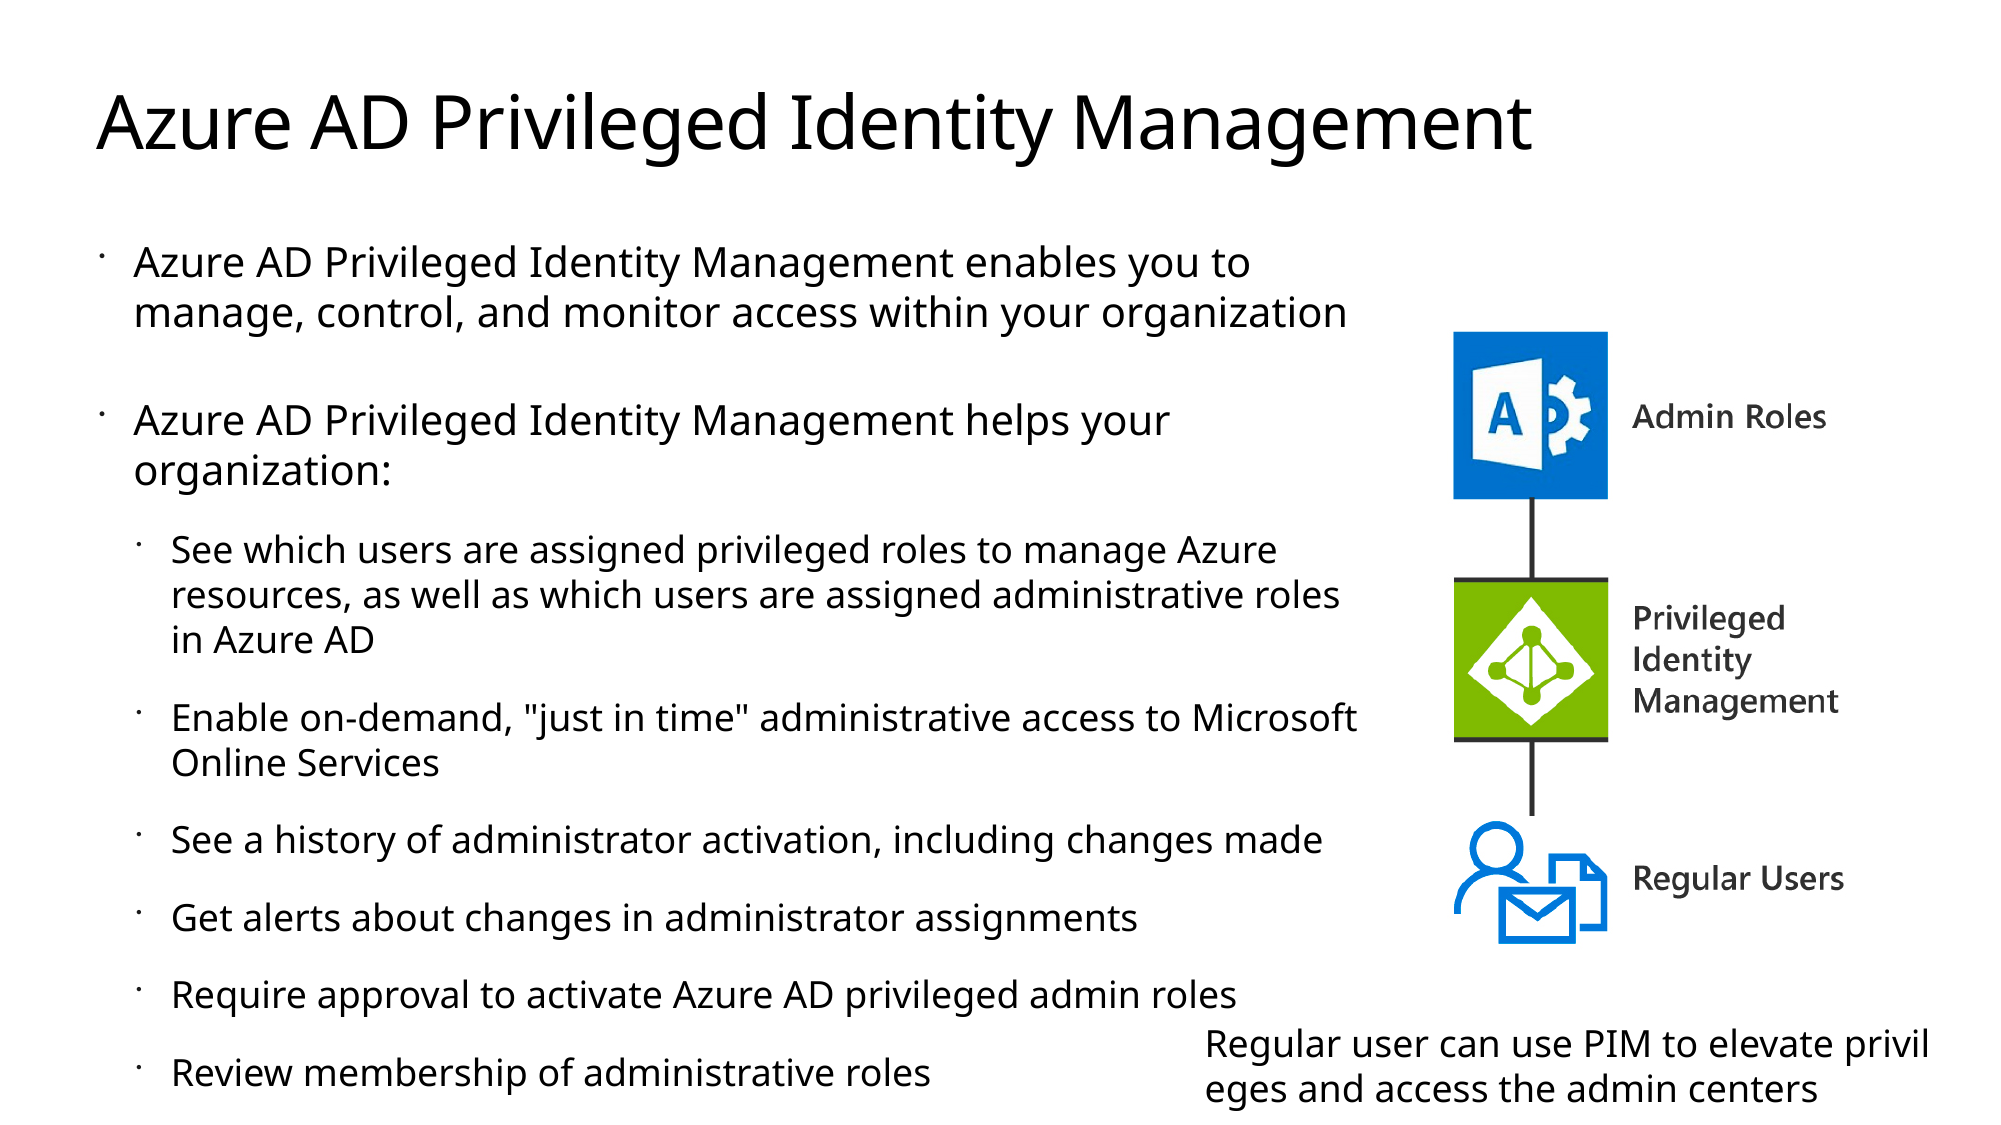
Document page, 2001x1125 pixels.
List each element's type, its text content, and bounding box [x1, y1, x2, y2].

title Azure AD Privileged Identity Management [96, 75, 1904, 166]
text_box Regular user can use PIM to elevate privileges and access the admin centers [1204, 1035, 1952, 1125]
picture [941, 239, 2000, 1035]
list Azure AD Privileged Identity Management enables you to manage, control, and monitor access within your organization Azure AD Privileged Identity Management helps your organization: See which users are assigned privileged roles to manage Azure resources, as well as which users are assigned administrative roles in Azure AD Enable on-demand, "just in time" administrative access to Microsoft Online Services See a history of administrator activation, including changes made Get alerts about changes in administrator assignments Require approval to activate Azure AD privileged admin roles Review membership of administrative roles [95, 235, 1364, 1017]
